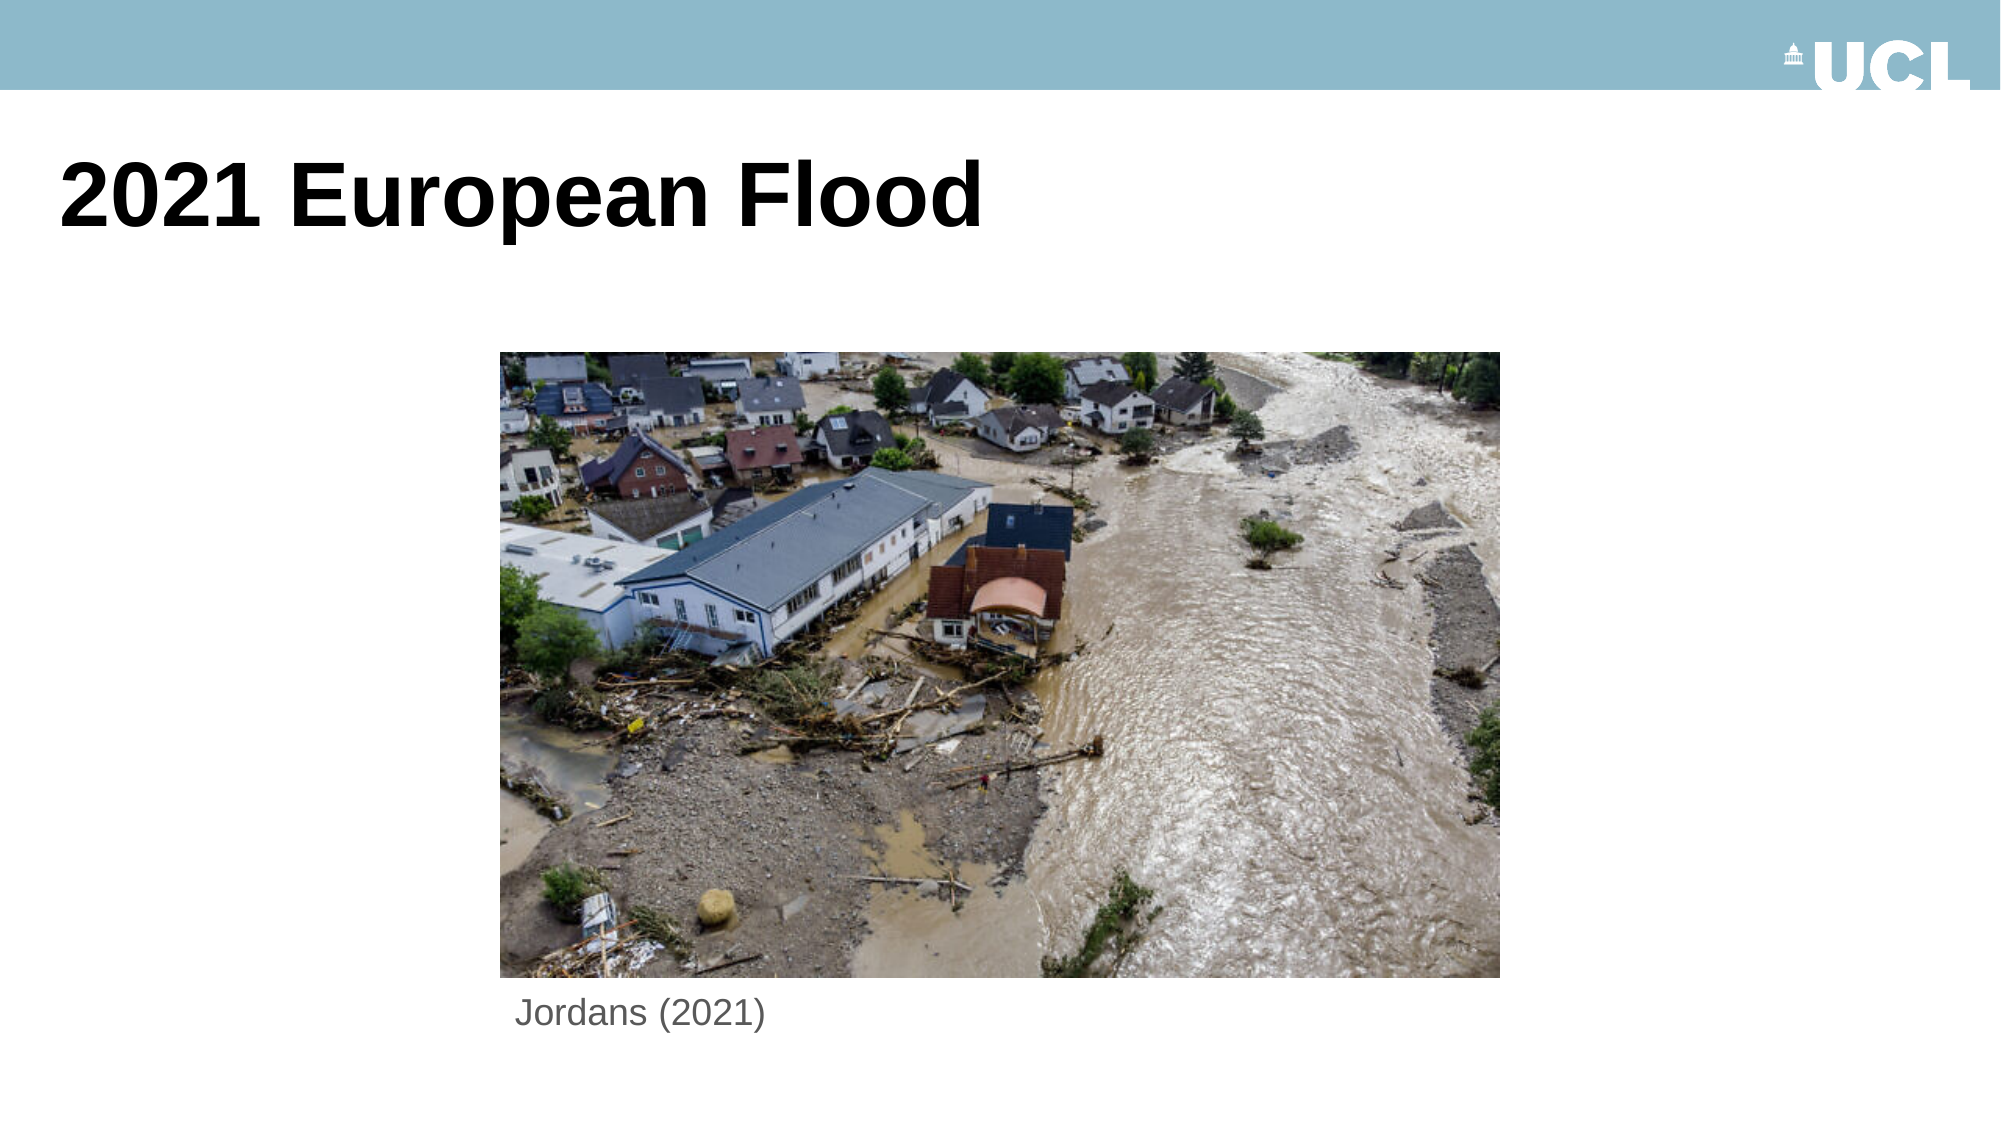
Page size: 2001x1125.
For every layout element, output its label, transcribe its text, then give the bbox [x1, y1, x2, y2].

text_box Jordans (2021) [500, 980, 935, 1041]
picture [0, 0, 2001, 90]
title 2021 European Flood [59, 147, 1536, 373]
picture [499, 352, 1500, 978]
